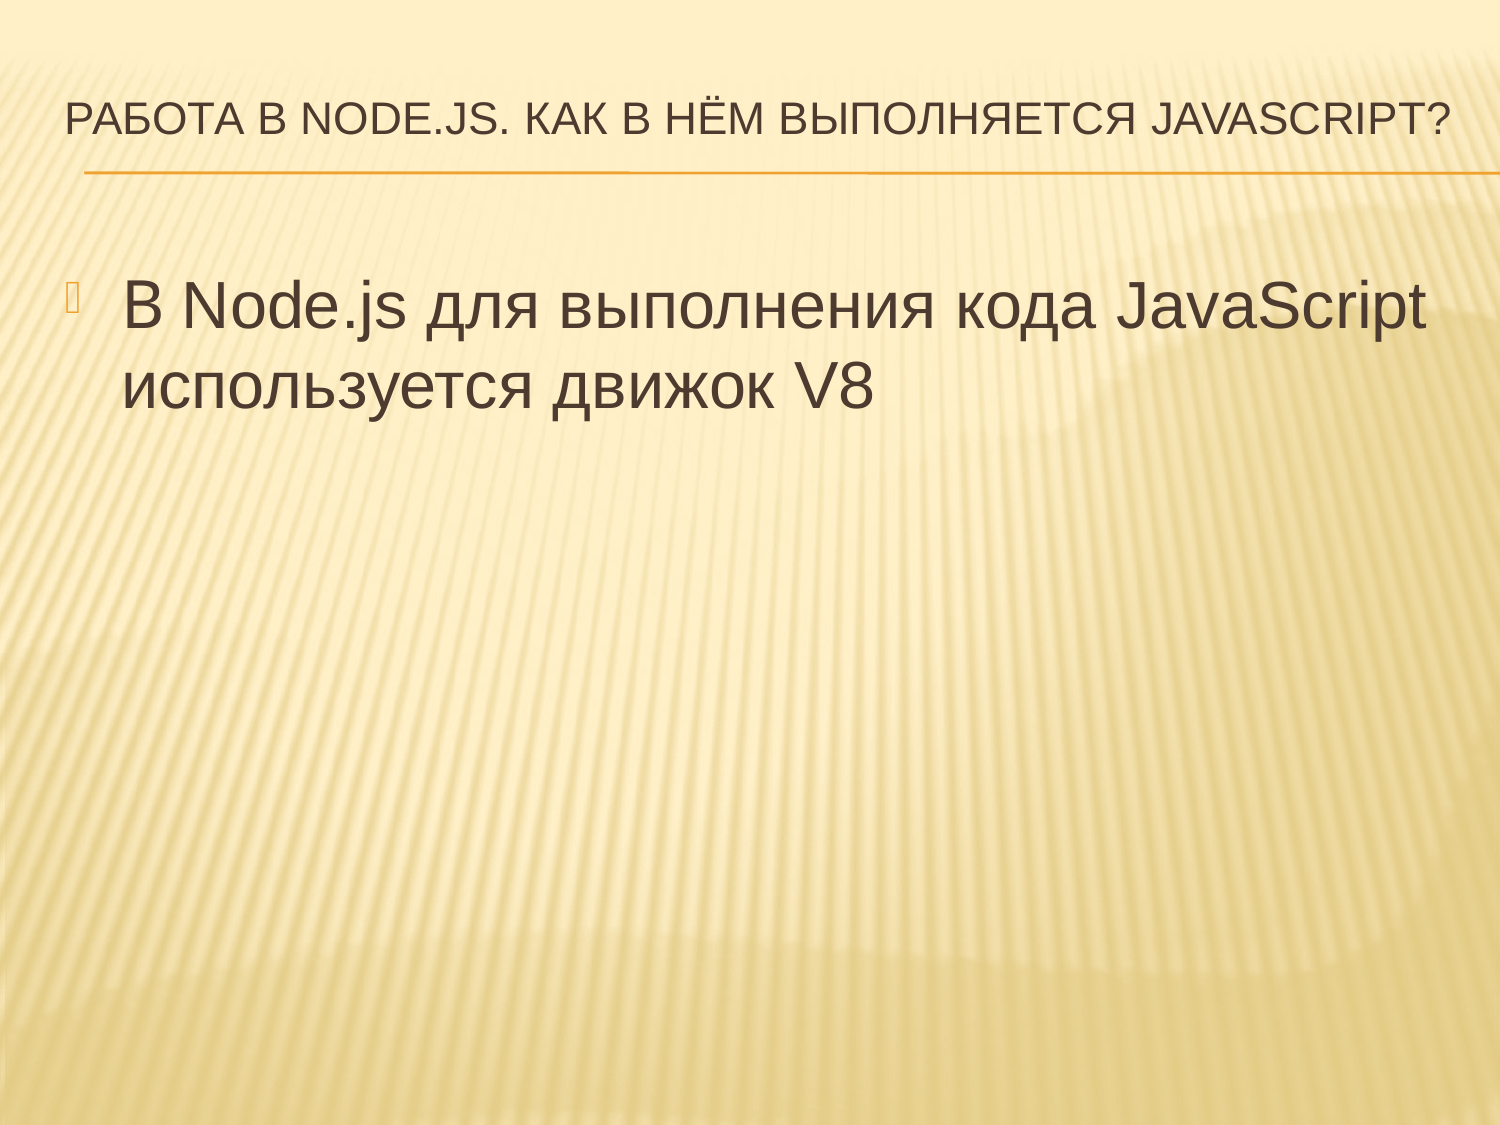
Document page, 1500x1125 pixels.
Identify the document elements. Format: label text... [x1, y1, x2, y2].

title Работа в Node.js. Как в нём выполняется JavaScript? [50, 75, 1475, 213]
list В Node.js для выполнения кода JavaScript используется движок V8 [50, 254, 1475, 998]
